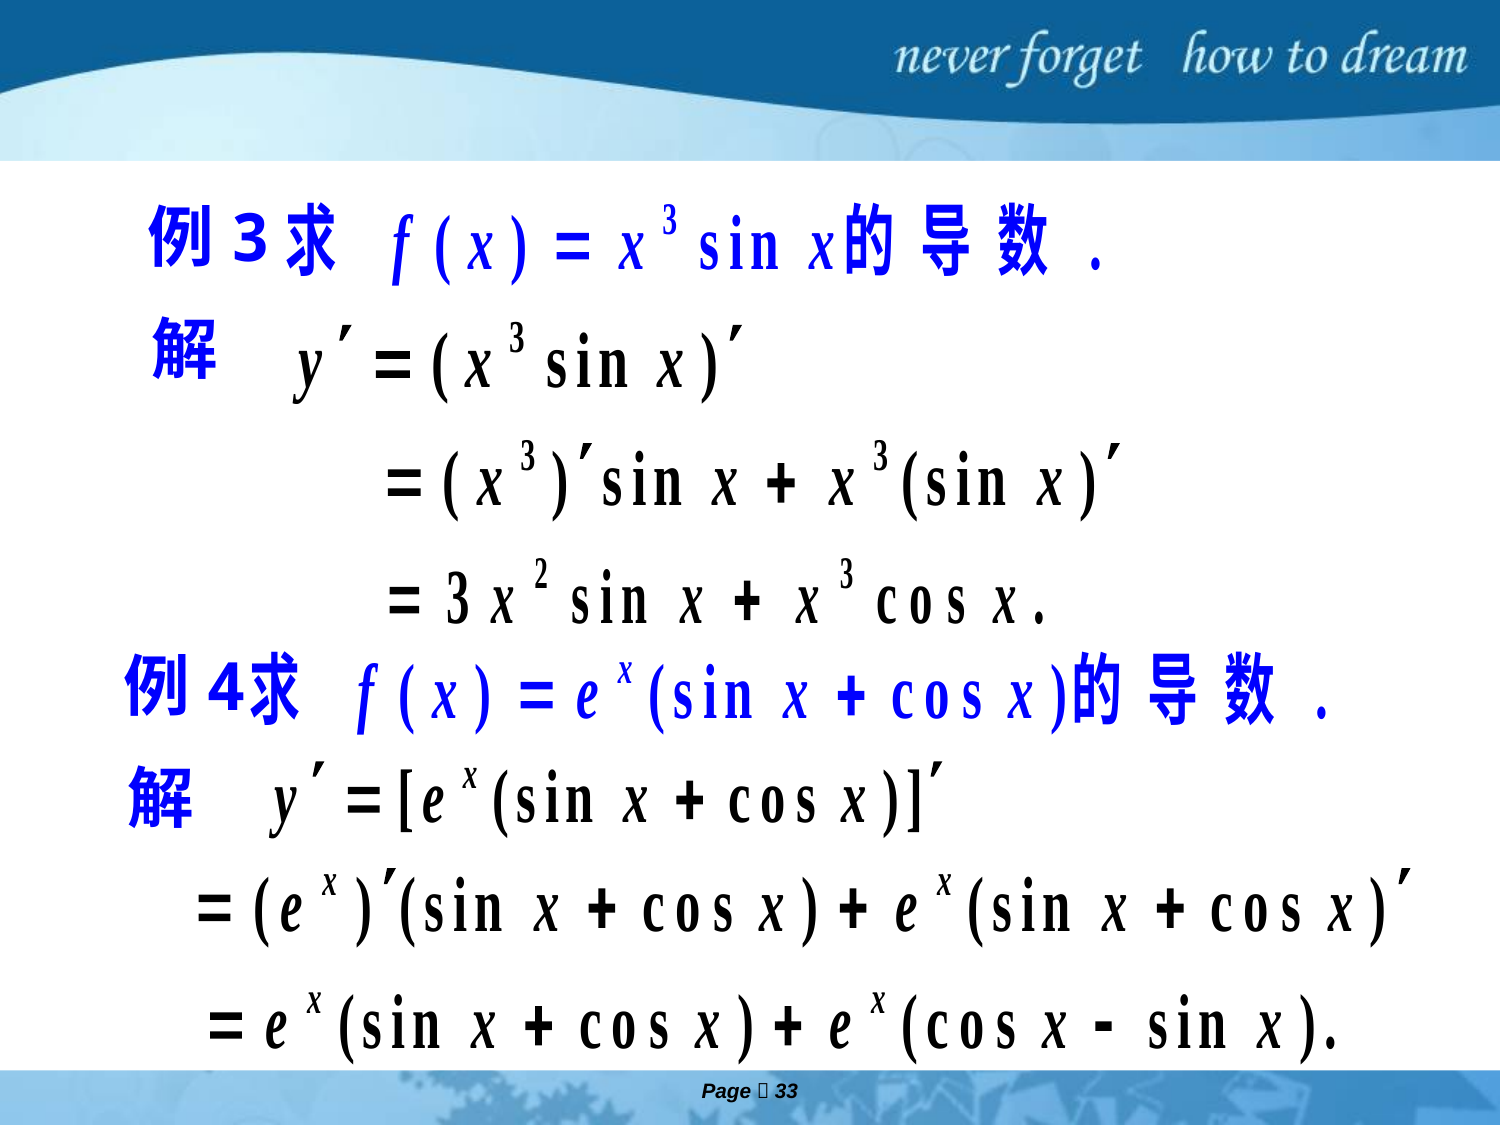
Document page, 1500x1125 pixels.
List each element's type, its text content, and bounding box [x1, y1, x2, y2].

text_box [374, 538, 1060, 631]
text_box 例4 [109, 635, 237, 731]
picture [0, 0, 1500, 160]
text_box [194, 963, 1352, 1077]
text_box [182, 845, 1420, 960]
picture [0, 1071, 1500, 1125]
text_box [253, 739, 951, 844]
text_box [277, 302, 751, 417]
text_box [371, 420, 1132, 534]
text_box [277, 184, 1117, 298]
text_box 例3 [132, 186, 274, 282]
text_box 解 [112, 748, 248, 844]
text_box 解 [136, 299, 273, 395]
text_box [241, 633, 1344, 747]
